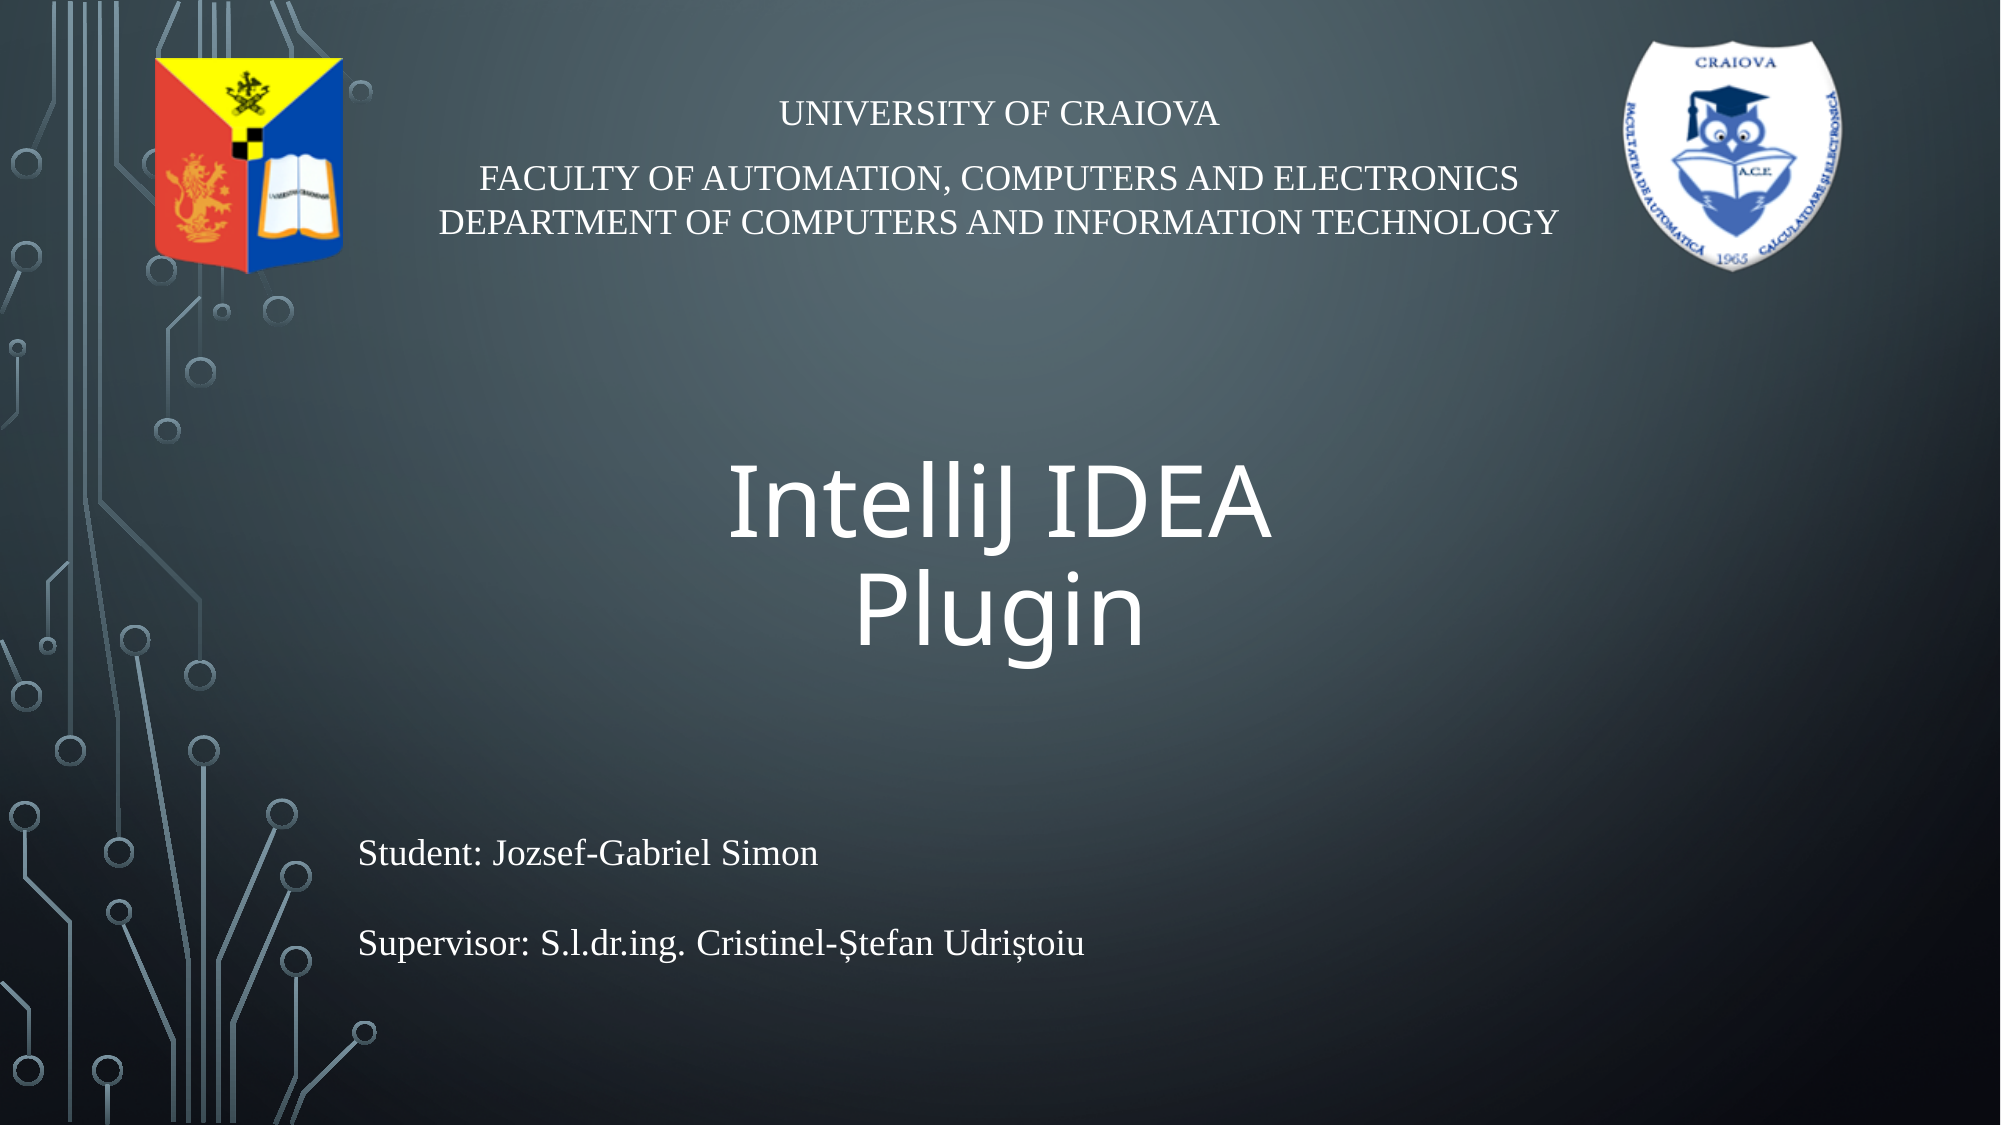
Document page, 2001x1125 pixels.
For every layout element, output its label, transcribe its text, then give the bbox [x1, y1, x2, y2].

picture [155, 58, 344, 275]
text_box UNIVERSITY OF CRAIOVA FACULTY OF AUTOMATION, COMPUTERS AND ELECTRONICS DEPARTMENT OF COMPUTERS AND INFORMATION TECHNOLOGY [378, 58, 1620, 249]
title IntelliJ IDEA Plugin [615, 436, 1385, 563]
picture [1620, 39, 1845, 275]
text_box Student: Jozsef-Gabriel Simon Supervisor: S.l.dr.ing. Cristinel-Ștefan Udriștoiu [342, 820, 1141, 971]
